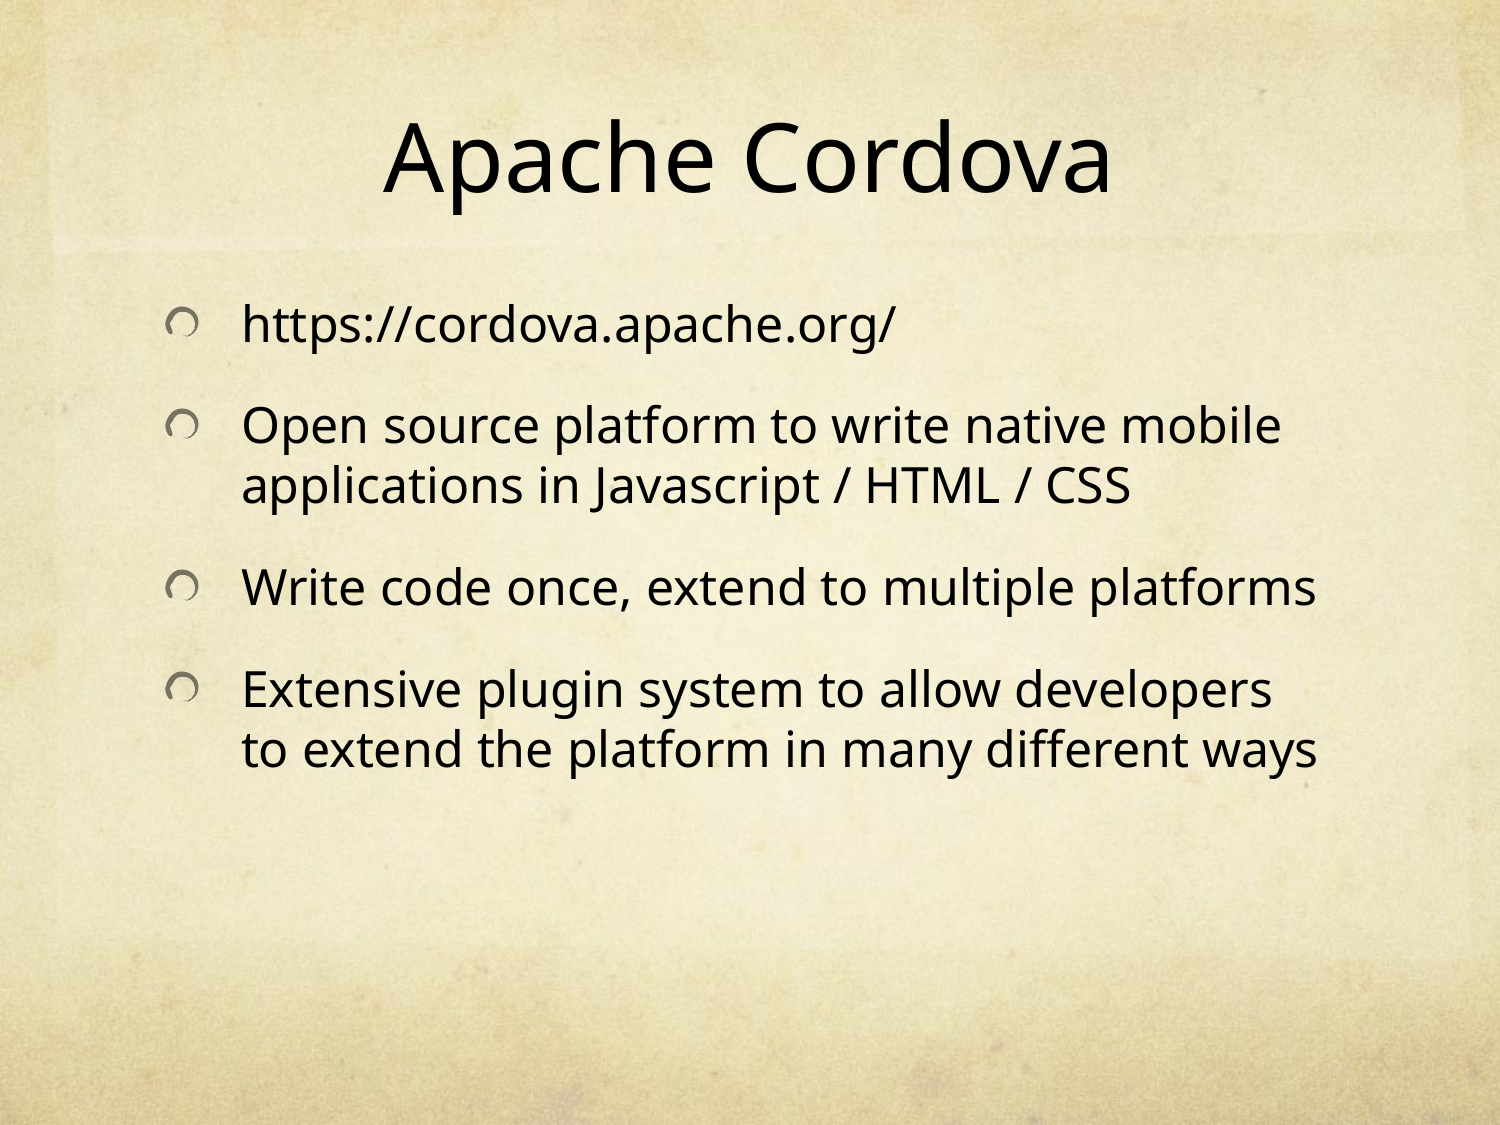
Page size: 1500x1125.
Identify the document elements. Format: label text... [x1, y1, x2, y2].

list https://cordova.apache.org/ Open source platform to write native mobile applications in Javascript / HTML / CSS Write code once, extend to multiple platforms Extensive plugin system to allow developers to extend the platform in many different ways [150, 284, 1350, 950]
picture [0, 0, 1500, 1125]
title Apache Cordova [150, 82, 1350, 225]
